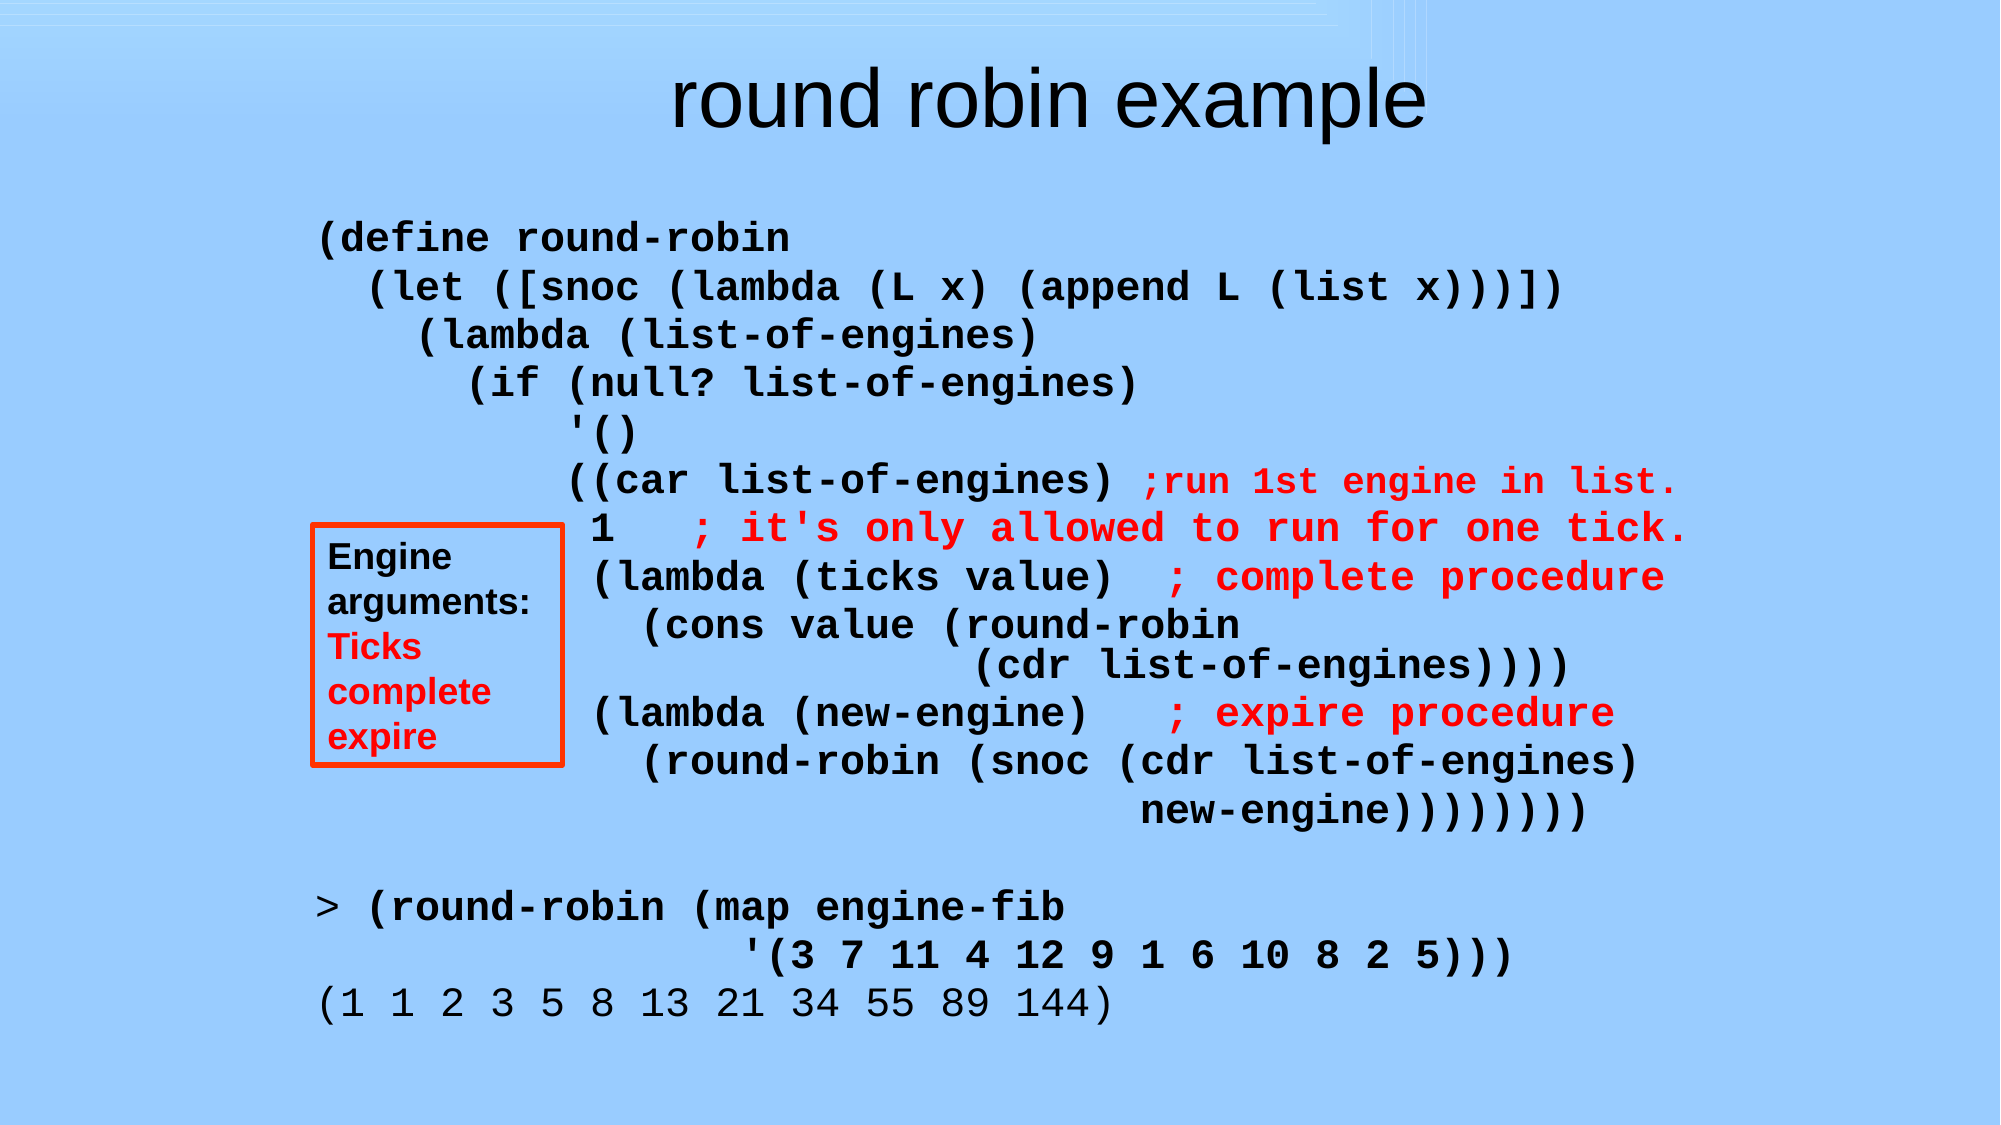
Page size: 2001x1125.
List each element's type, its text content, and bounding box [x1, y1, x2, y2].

title round robin example [612, 62, 1488, 126]
list (define round-robin (let ([snoc (lambda (L x) (append L (list x)))]) (lambda (list-of-engines) (if (null? list-of-engines) '() ((car list-of-engines) ;run 1st engine in list. 1 ; it's only allowed to run for one tick. (lambda (ticks value) ; complete procedure (cons value (round-robin (cdr list-of-engines)))) (lambda (new-engine) ; expire procedure (round-robin (snoc (cdr list-of-engines) new-engine)))))))) > (round-robin (map engine-fib '(3 7 11 4 12 9 1 6 10 8 2 5))) (1 1 2 3 5 8 13 21 34 55 89 144) [299, 212, 1751, 1125]
text_box Engine arguments: Ticks complete expire [312, 524, 563, 765]
